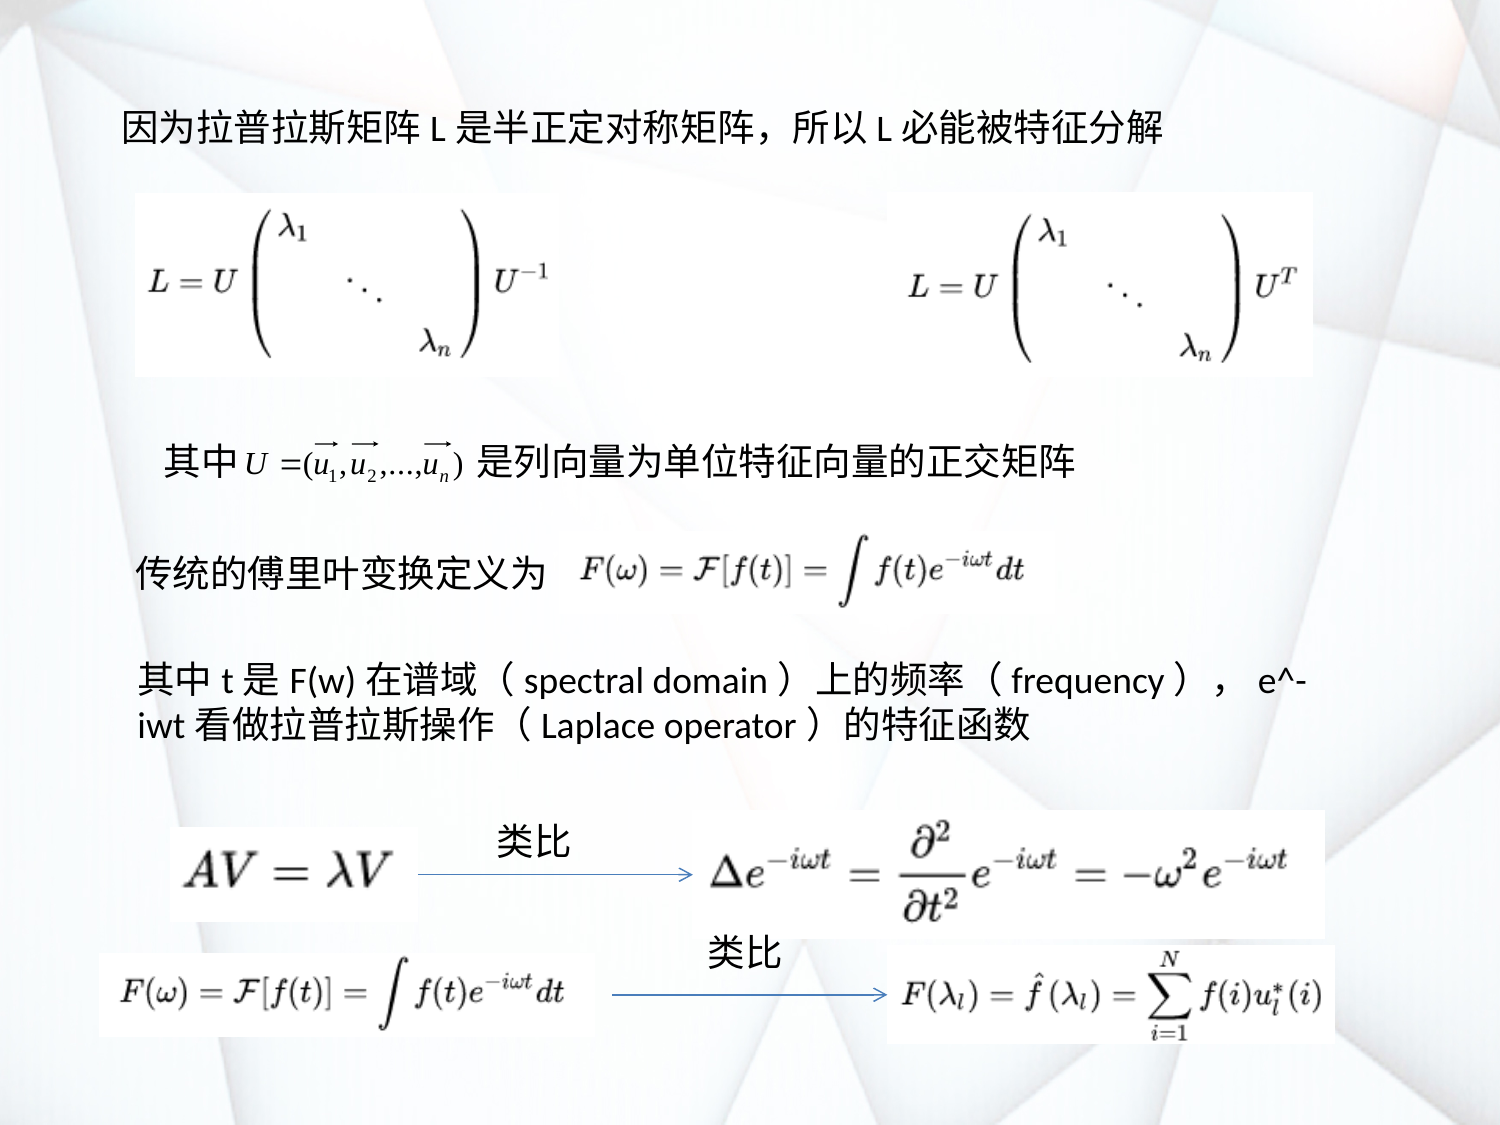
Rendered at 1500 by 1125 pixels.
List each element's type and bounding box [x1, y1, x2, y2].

text_box [674, 544, 826, 581]
text_box [241, 434, 470, 492]
picture [0, 0, 1500, 1125]
